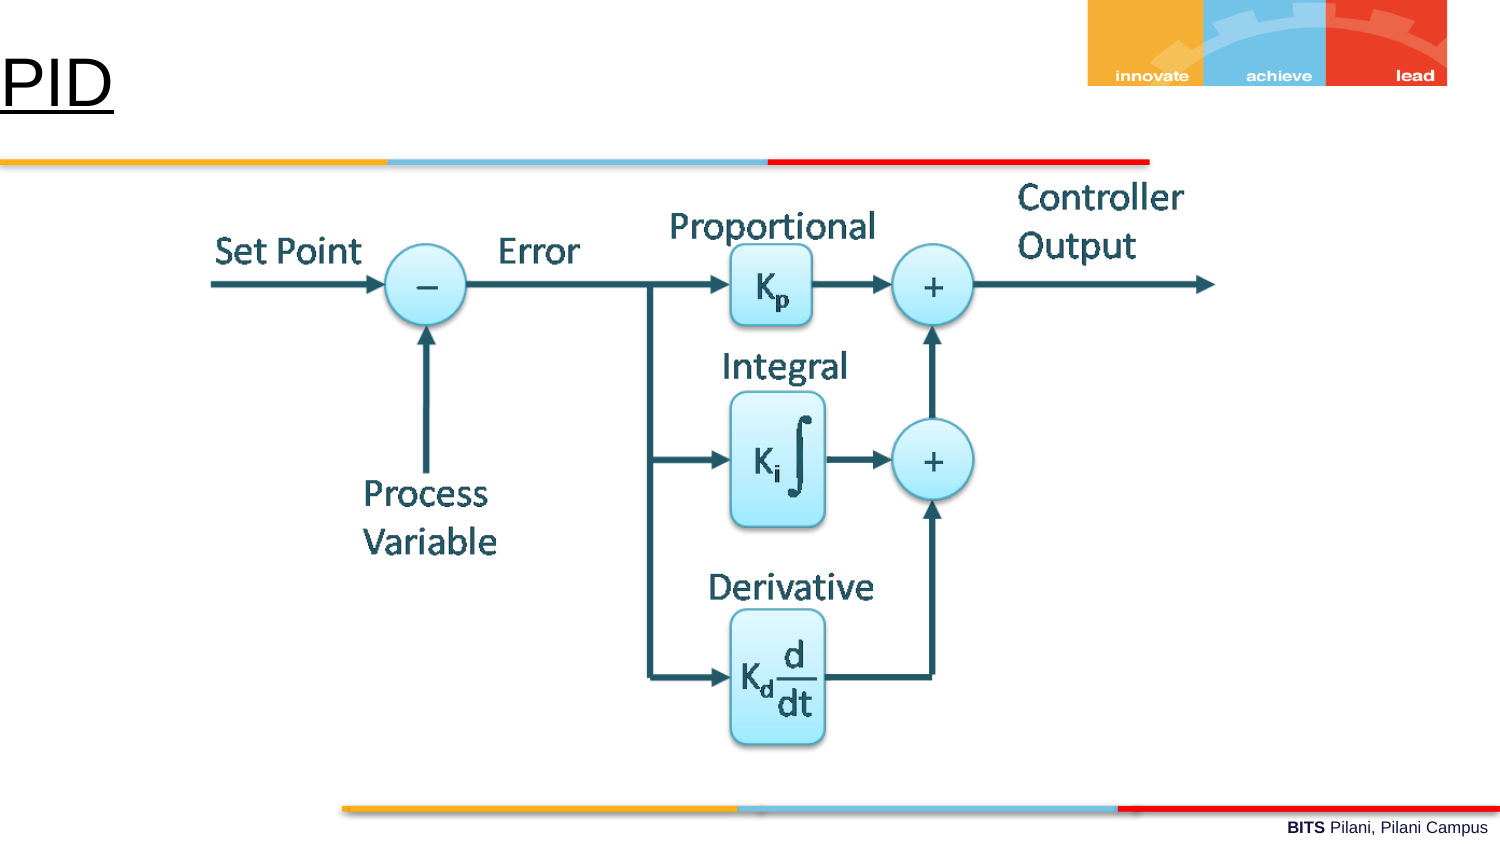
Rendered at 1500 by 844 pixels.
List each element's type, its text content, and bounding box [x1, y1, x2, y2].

picture [1087, 0, 1448, 86]
picture [187, 157, 1236, 758]
title PID [0, 37, 1398, 132]
